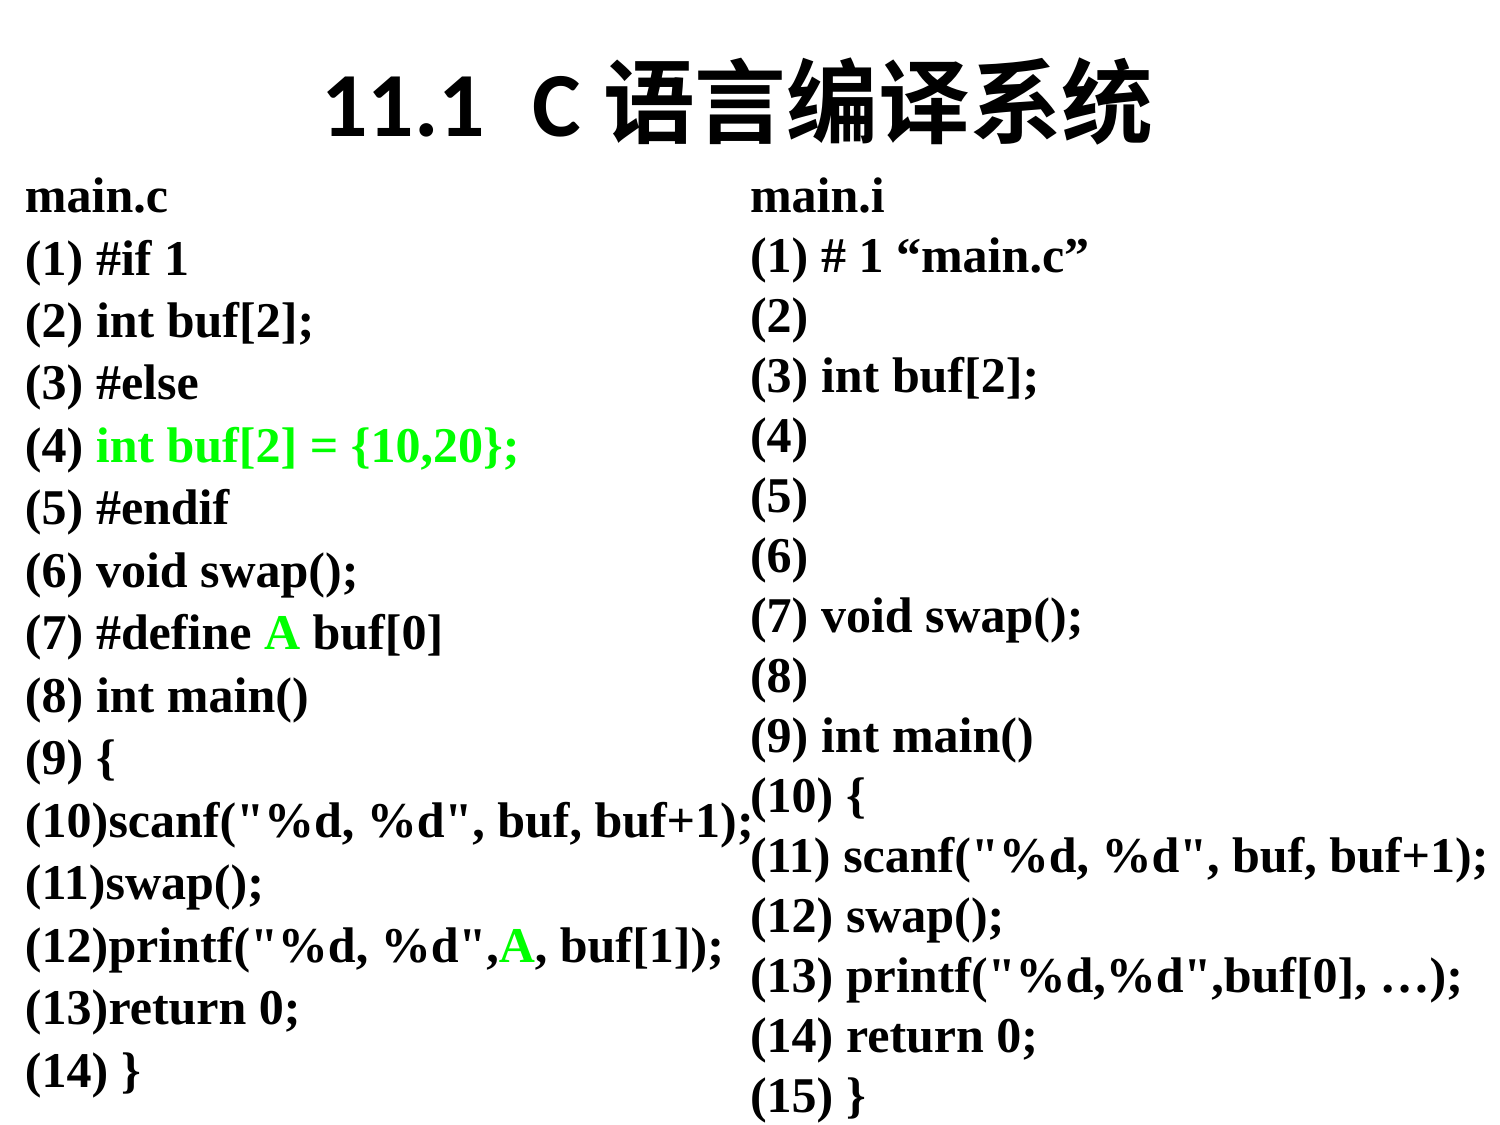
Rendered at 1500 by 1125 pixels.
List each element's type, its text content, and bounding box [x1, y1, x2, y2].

title 11.1 C语言编译系统 [62, 37, 1413, 162]
text_box main.c (1) #if 1 (2) int buf[2]; (3) #else (4) int buf[2] = {10,20}; (5) #endif (6) void swap(); (7) #define A buf[0] (8) int main() (9) { (10)scanf("%d, %d", buf, buf+1); (11)swap(); (12)printf("%d, %d",A, buf[1]); (13)return 0; (14) } [24, 162, 749, 1125]
text_box main.i (1) # 1 “main.c” (2) (3) int buf[2]; (4) (5) (6) (7) void swap(); (8) (9) int main() (10) { (11) scanf("%d, %d", buf, buf+1); (12) swap(); (13) printf("%d,%d",buf[0], …); (14) return 0; (15) } [749, 162, 1500, 1125]
